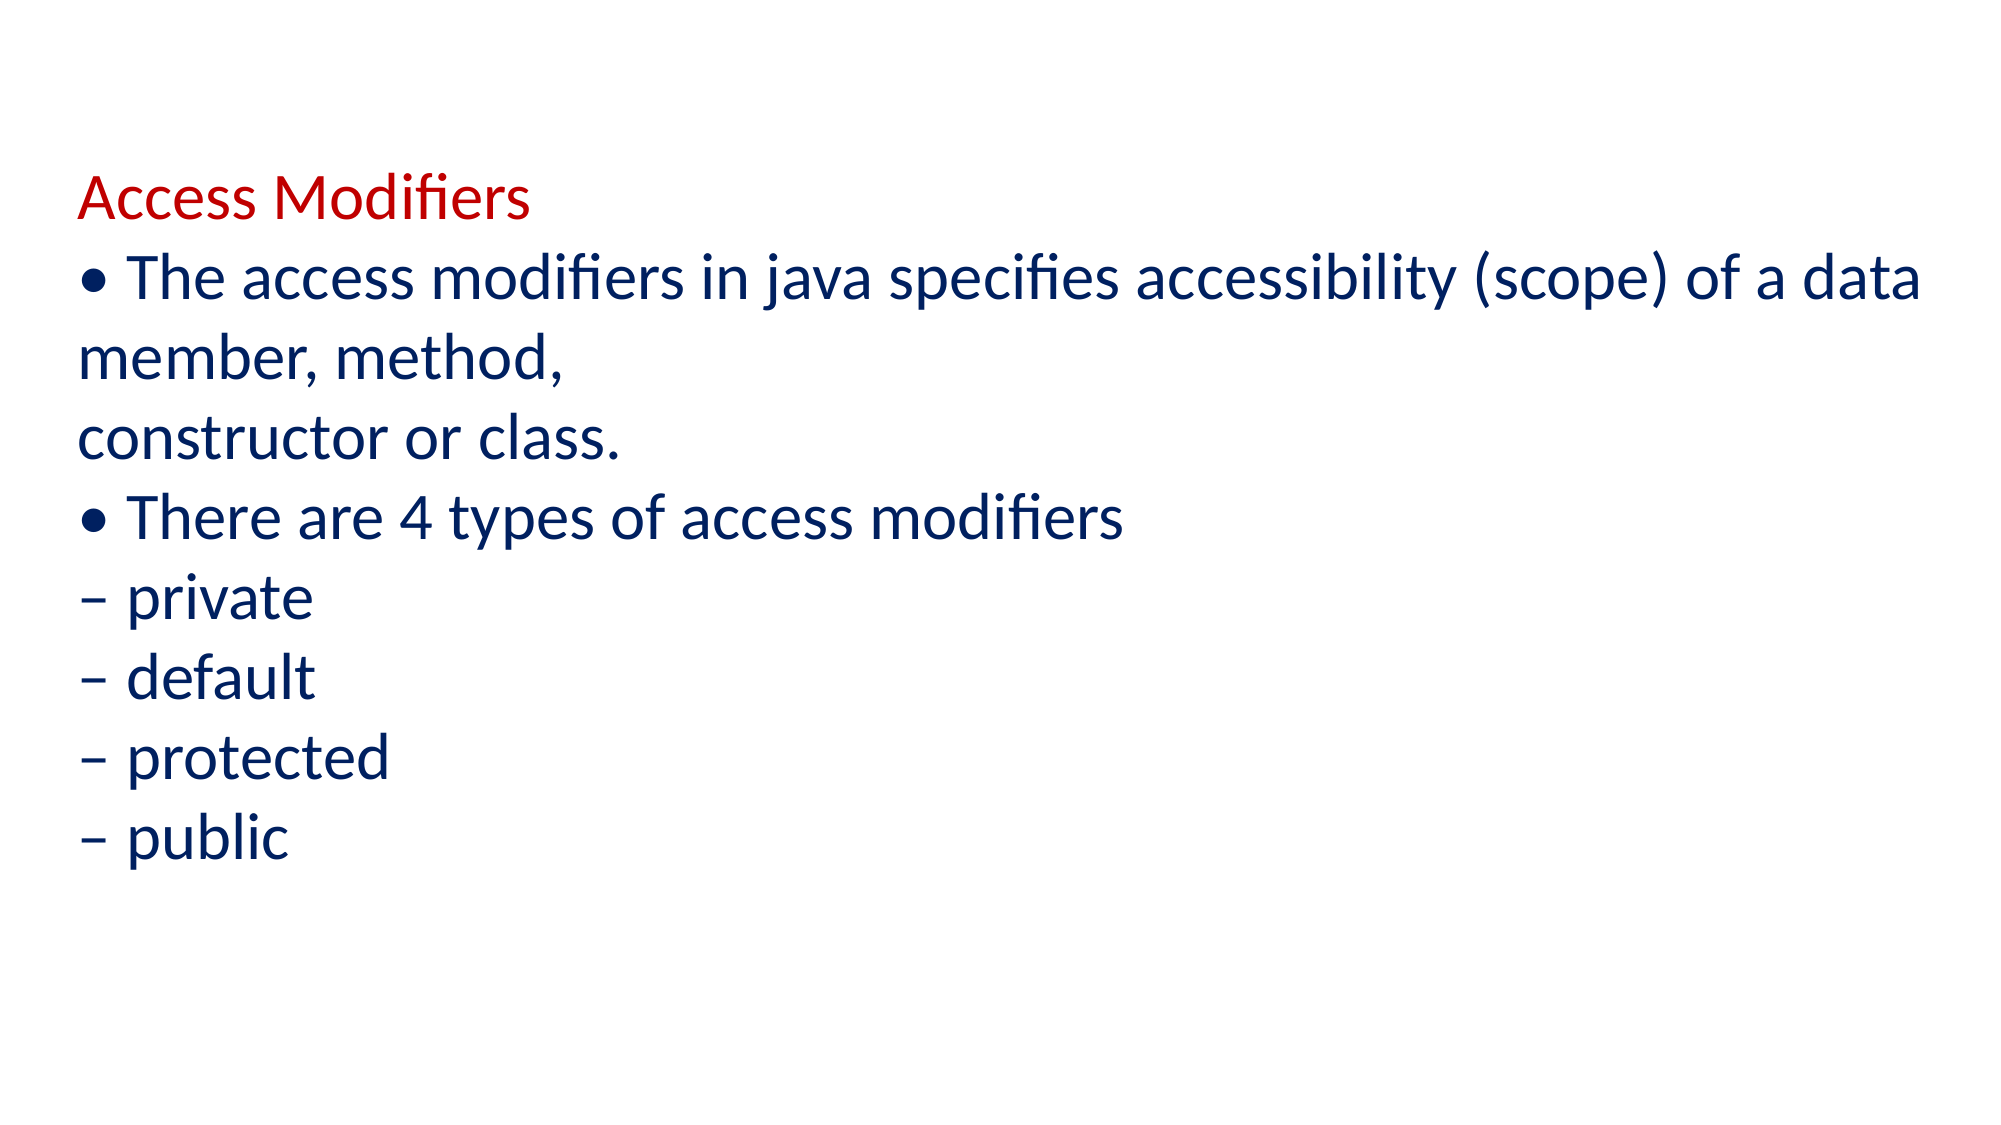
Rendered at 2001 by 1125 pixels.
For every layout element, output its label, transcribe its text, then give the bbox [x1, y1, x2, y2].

text_box Access Modifiers • The access modifiers in java specifies accessibility (scope) of a data member, method, constructor or class. • There are 4 types of access modifiers – private – default – protected – public [63, 145, 2000, 880]
